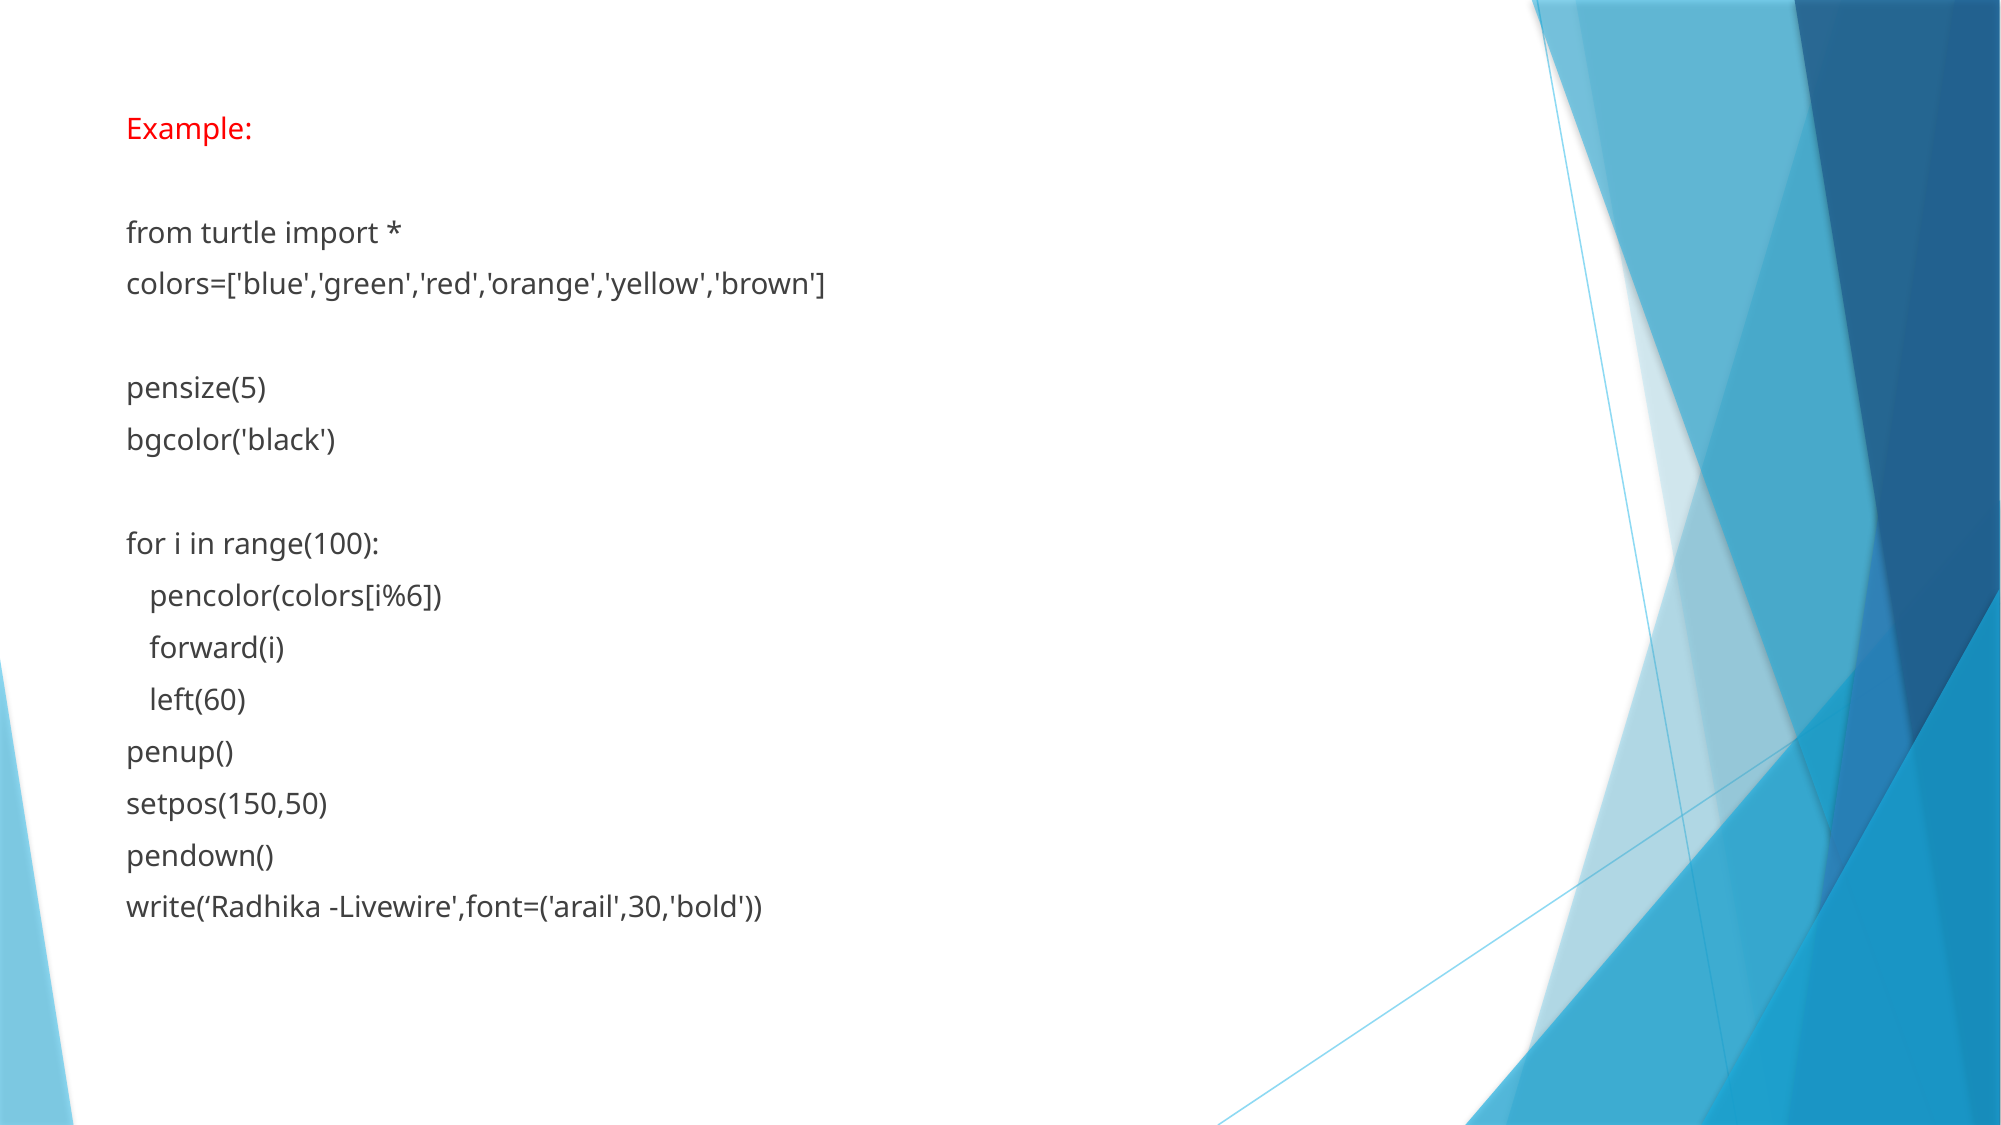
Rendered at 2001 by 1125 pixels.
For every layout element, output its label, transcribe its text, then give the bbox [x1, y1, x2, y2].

list Example: from turtle import * colors=['blue','green','red','orange','yellow','brown'] pensize(5) bgcolor('black') for i in range(100): pencolor(colors[i%6]) forward(i) left(60) penup() setpos(150,50) pendown() write(‘Radhika -Livewire',font=('arail',30,'bold')) [111, 102, 1522, 991]
